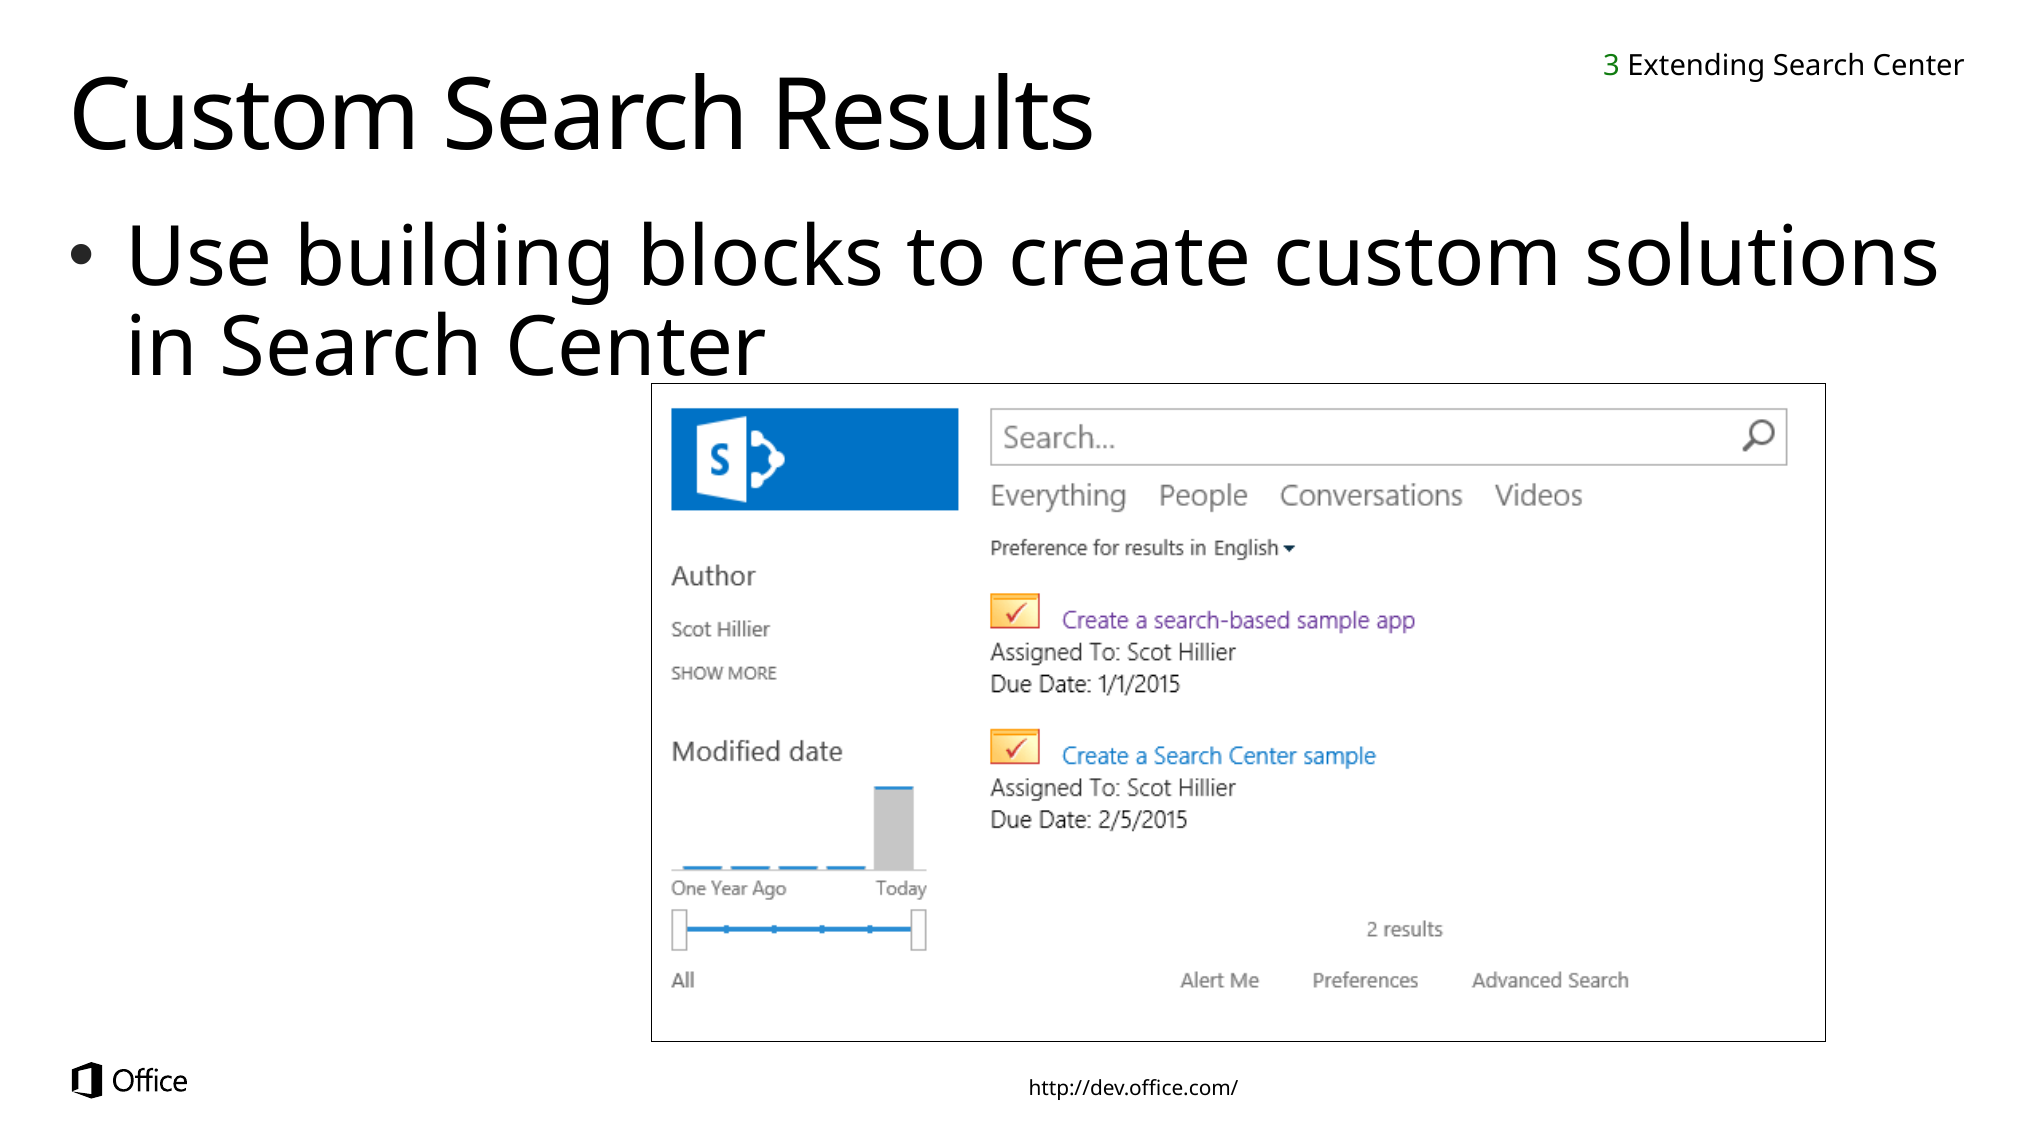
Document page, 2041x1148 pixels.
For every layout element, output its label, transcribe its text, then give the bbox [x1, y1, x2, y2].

picture [650, 383, 1826, 1043]
list Use building blocks to create custom solutions in Search Center [45, 199, 1996, 543]
title Custom Search Results [45, 48, 1996, 199]
footer 3 Extending Search Center [1306, 48, 1996, 110]
